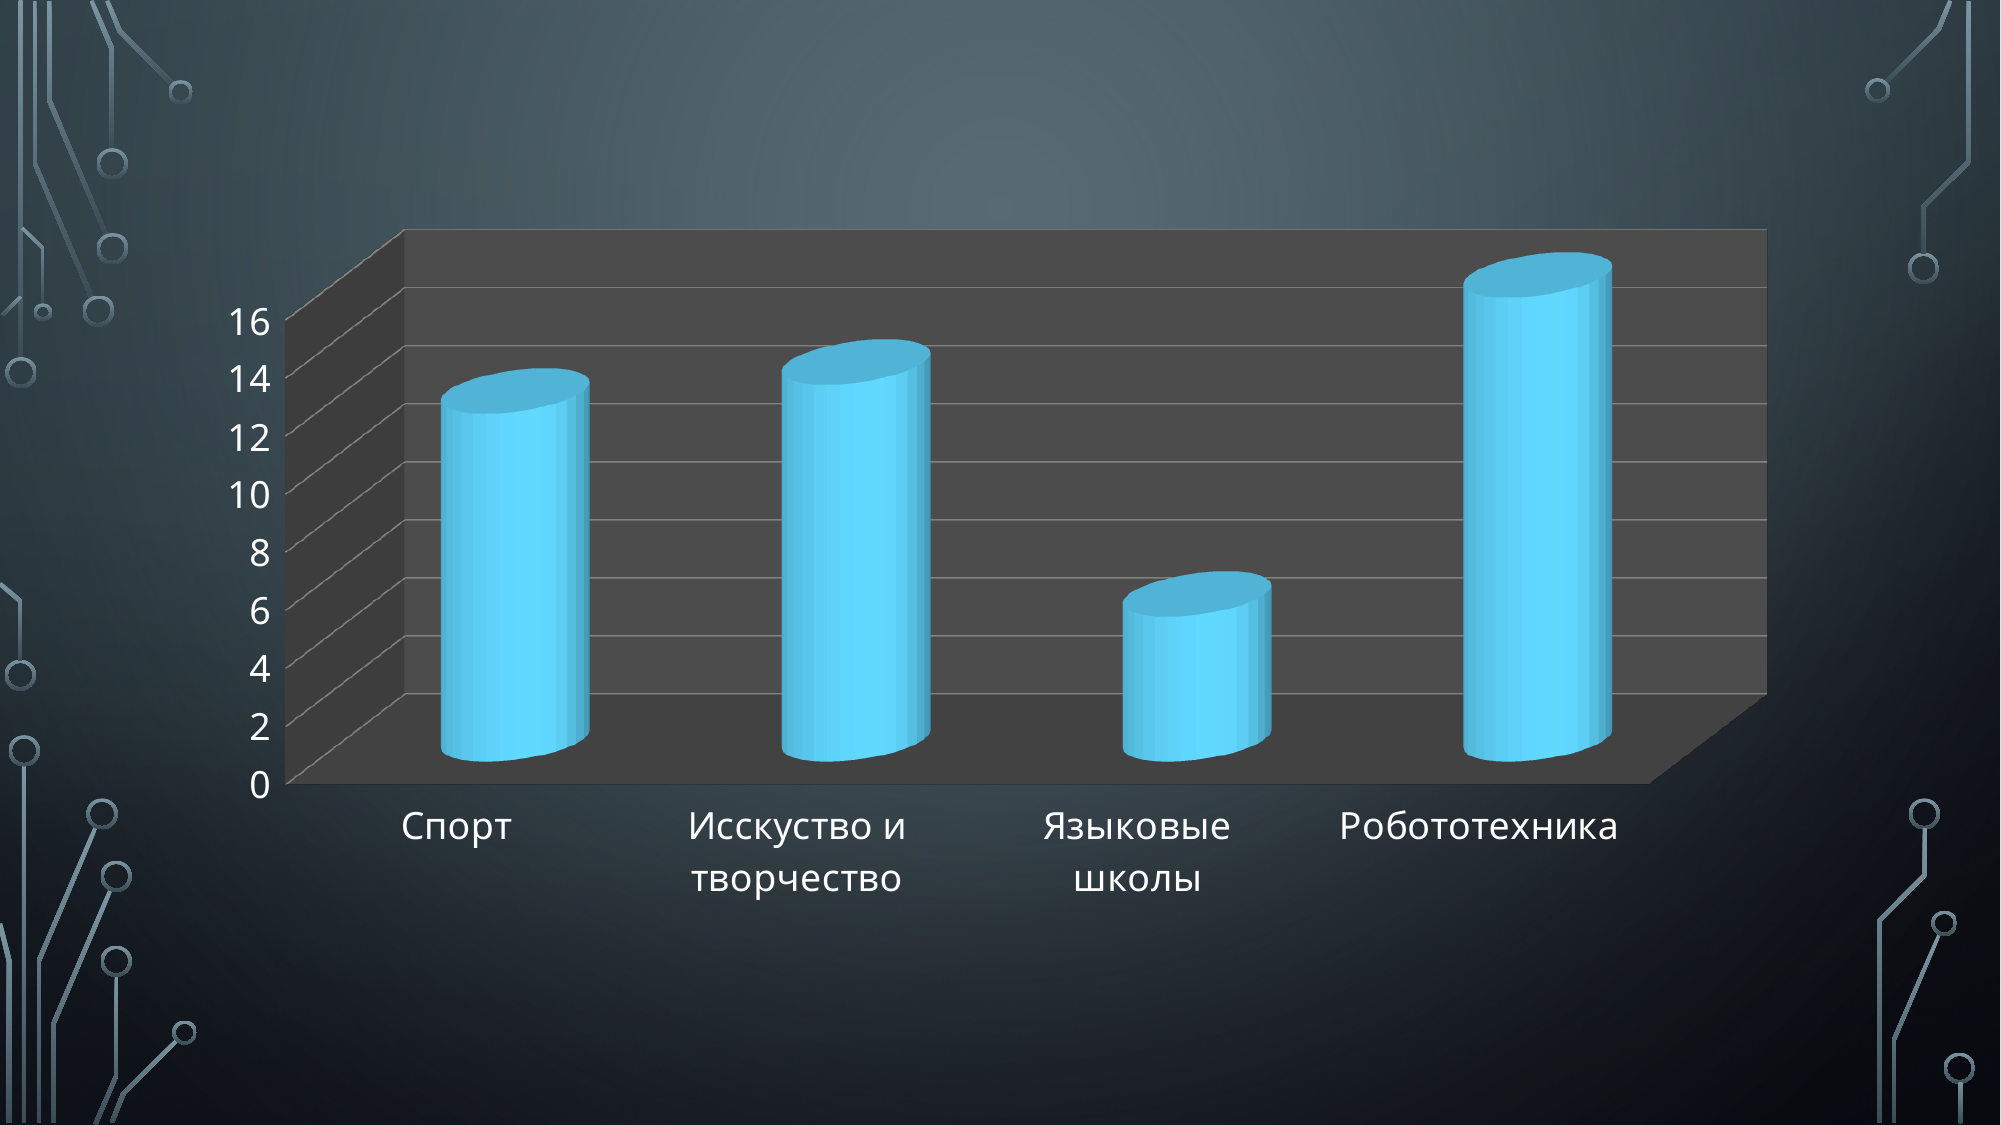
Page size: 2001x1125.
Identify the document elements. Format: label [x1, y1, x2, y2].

chart [184, 100, 1811, 919]
